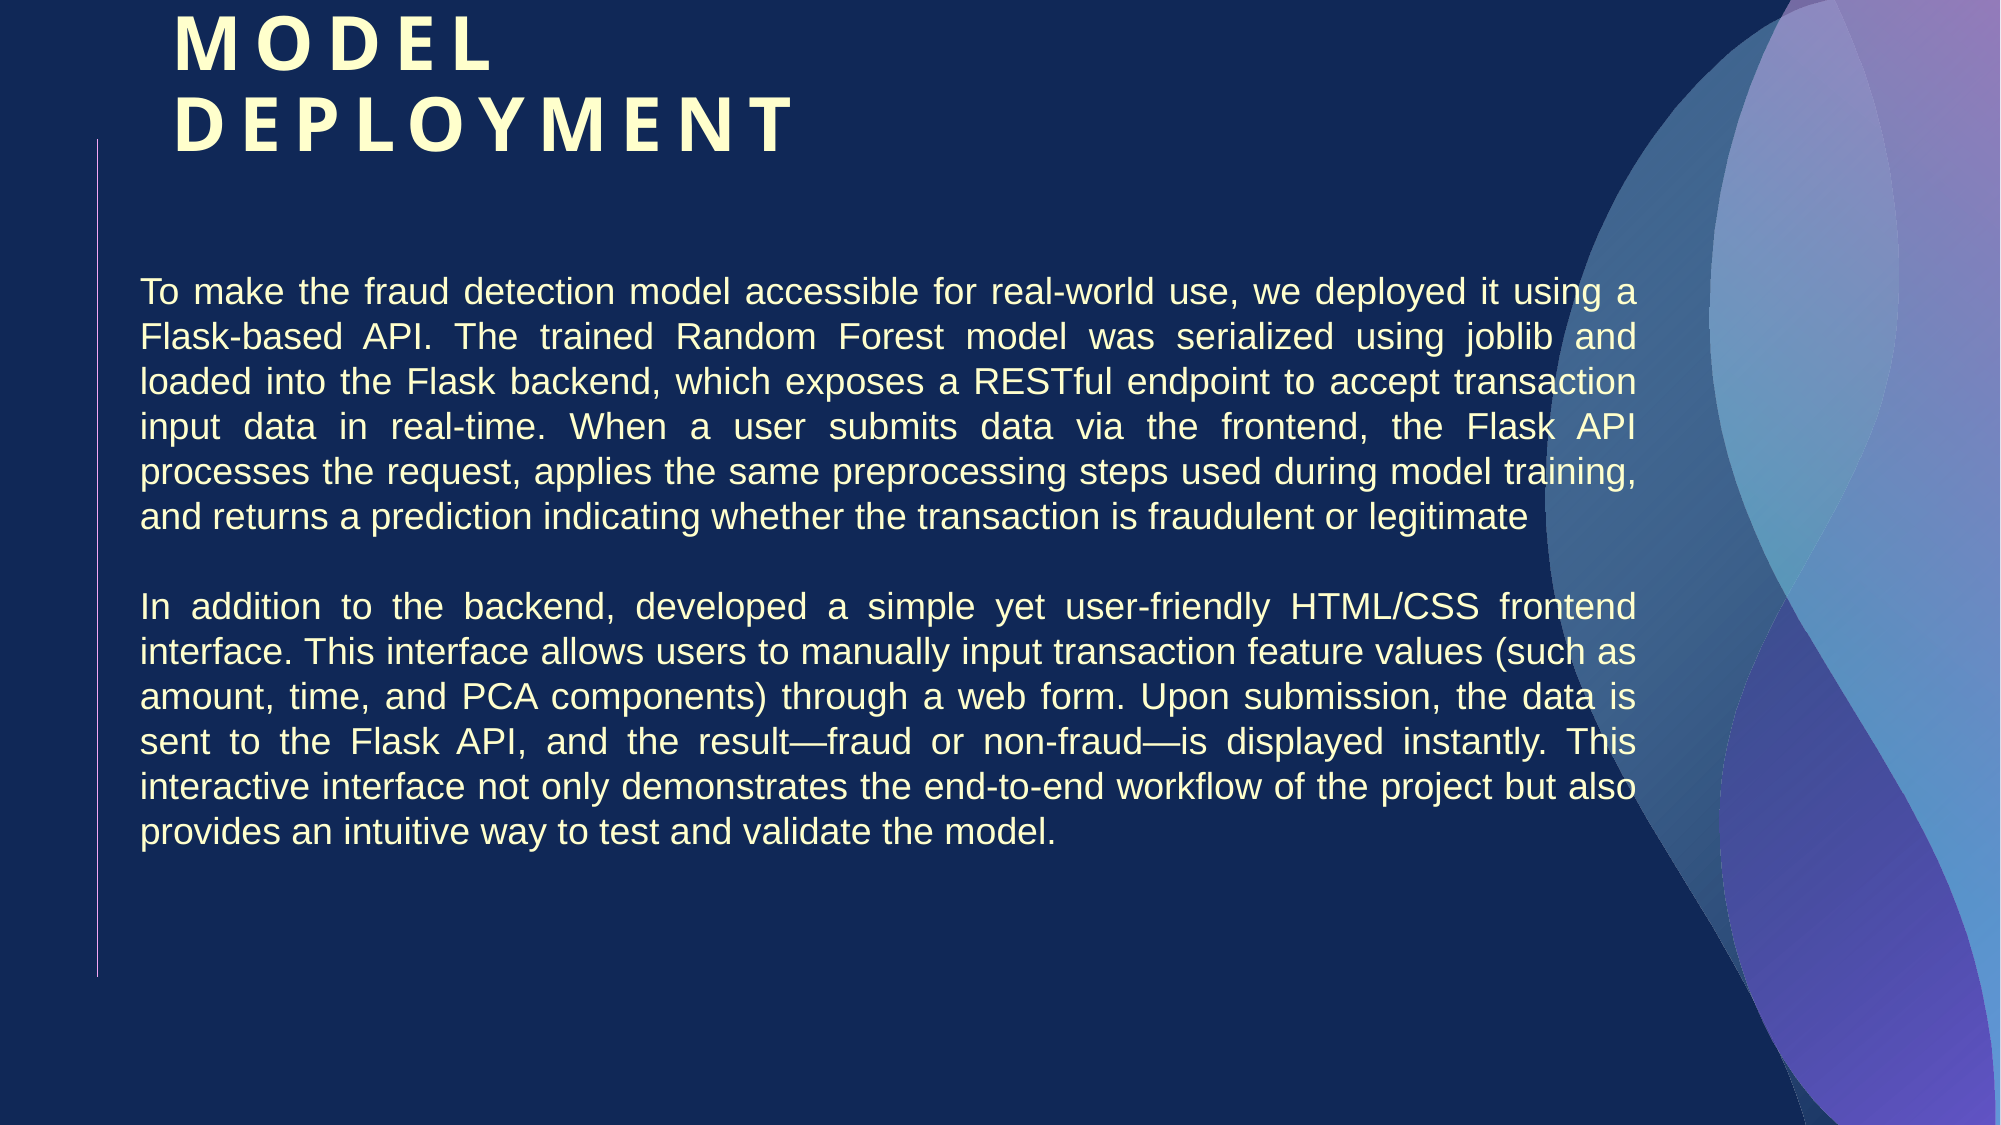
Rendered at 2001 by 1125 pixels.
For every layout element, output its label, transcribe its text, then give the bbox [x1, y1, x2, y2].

text_box To make the fraud detection model accessible for real-world use, we deployed it using a Flask-based API. The trained Random Forest model was serialized using joblib and loaded into the Flask backend, which exposes a RESTful endpoint to accept transaction input data in real-time. When a user submits data via the frontend, the Flask API processes the request, applies the same preprocessing steps used during model training, and returns a prediction indicating whether the transaction is fraudulent or legitimate In addition to the backend, developed a simple yet user-friendly HTML/CSS frontend interface. This interface allows users to manually input transaction feature values (such as amount, time, and PCA components) through a web form. Upon submission, the data is sent to the Flask API, and the result—fraud or non-fraud—is displayed instantly. This interactive interface not only demonstrates the end-to-end workflow of the project but also provides an intuitive way to test and validate the model. [125, 259, 1653, 860]
text_box Model deployment [156, 33, 1154, 176]
